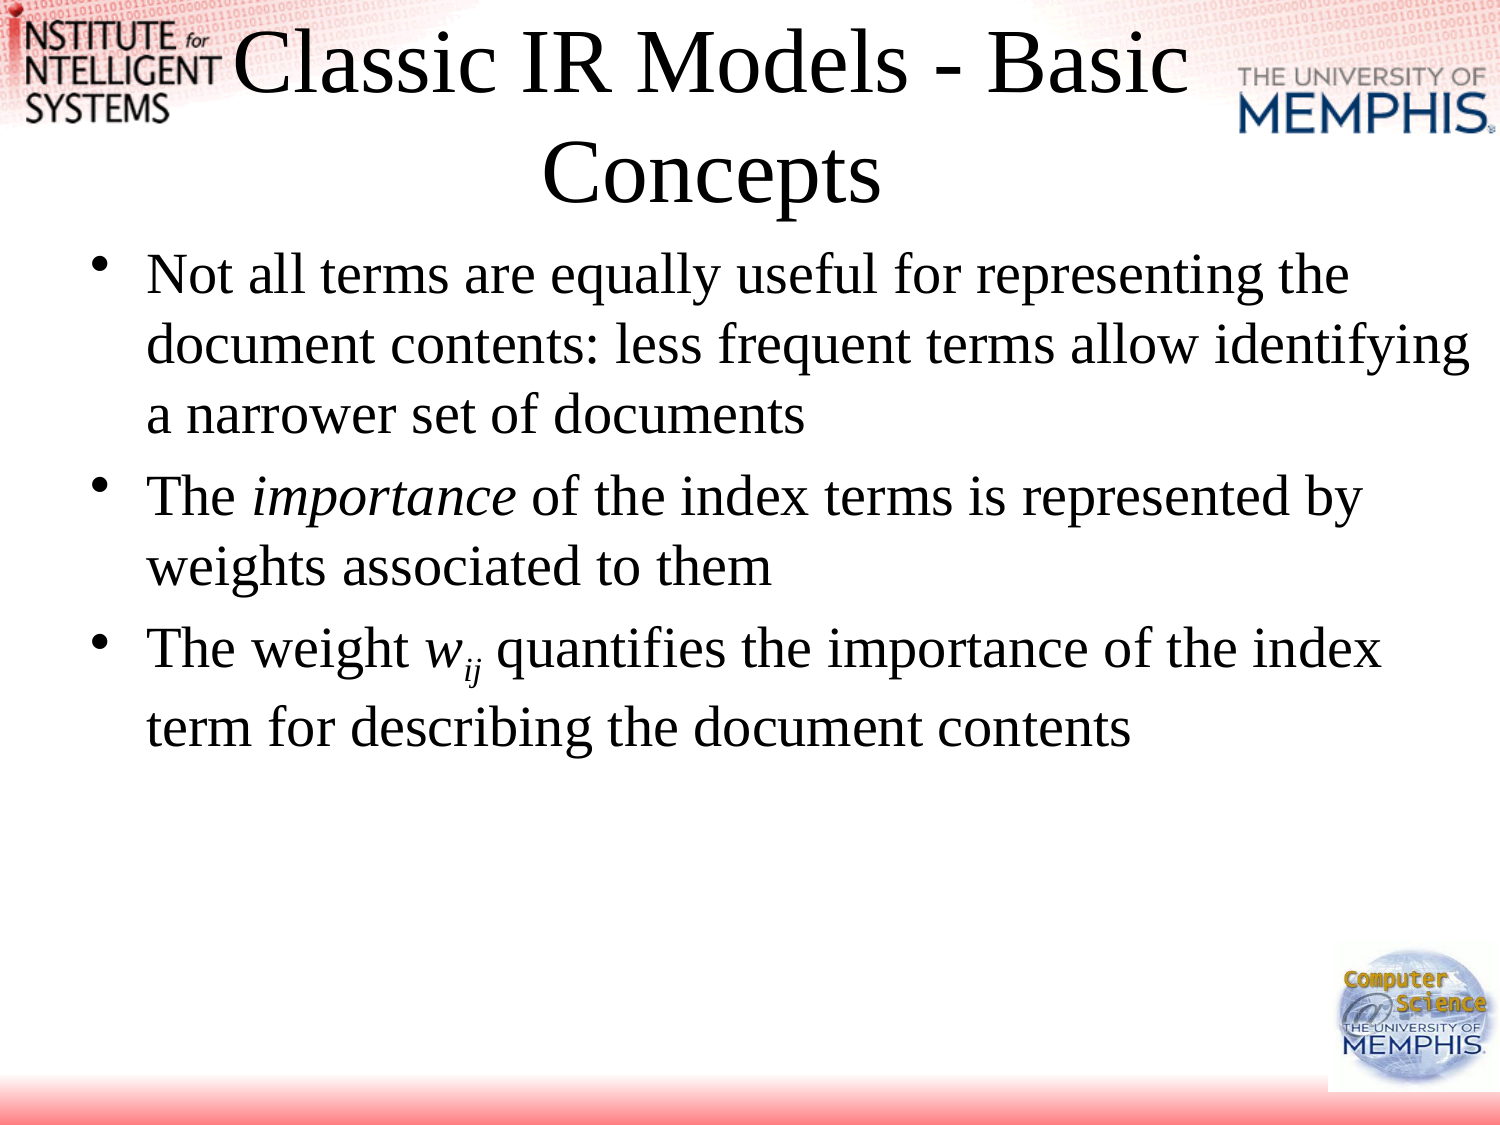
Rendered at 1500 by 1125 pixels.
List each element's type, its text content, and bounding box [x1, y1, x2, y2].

text_box Classic IR Models - Basic Concepts [149, 54, 1275, 168]
picture [1328, 941, 1500, 1092]
text_box Not all terms are equally useful for representing the document contents: less frequent terms allow identifying a narrower set of documents The importance of the index terms is represented by weights associated to them The weight wij quantifies the importance of the index term for describing the document contents [74, 227, 1500, 903]
picture [1012, 0, 1500, 141]
picture [0, 0, 500, 132]
